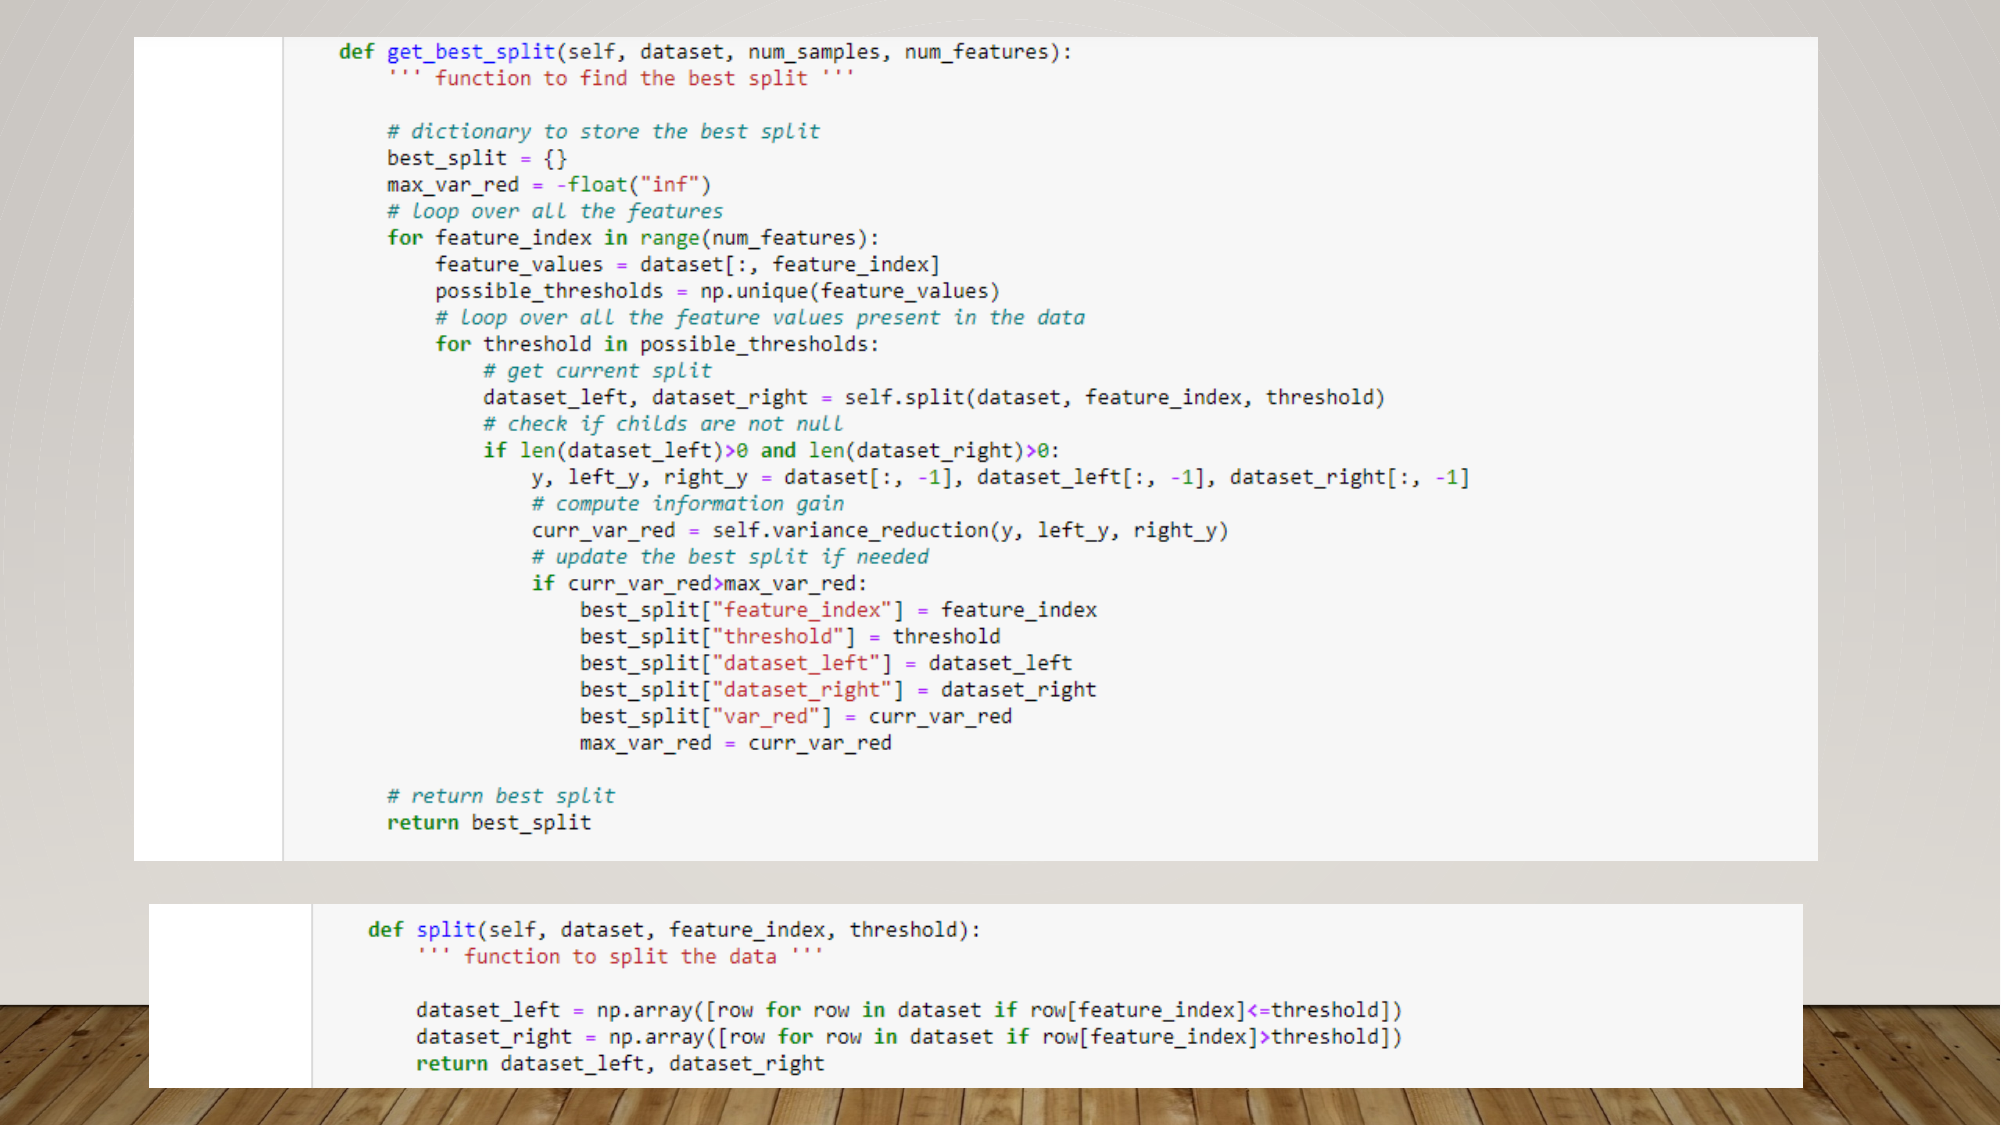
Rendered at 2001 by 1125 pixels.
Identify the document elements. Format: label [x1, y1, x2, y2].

picture [134, 37, 1818, 862]
picture [0, 904, 2000, 1125]
